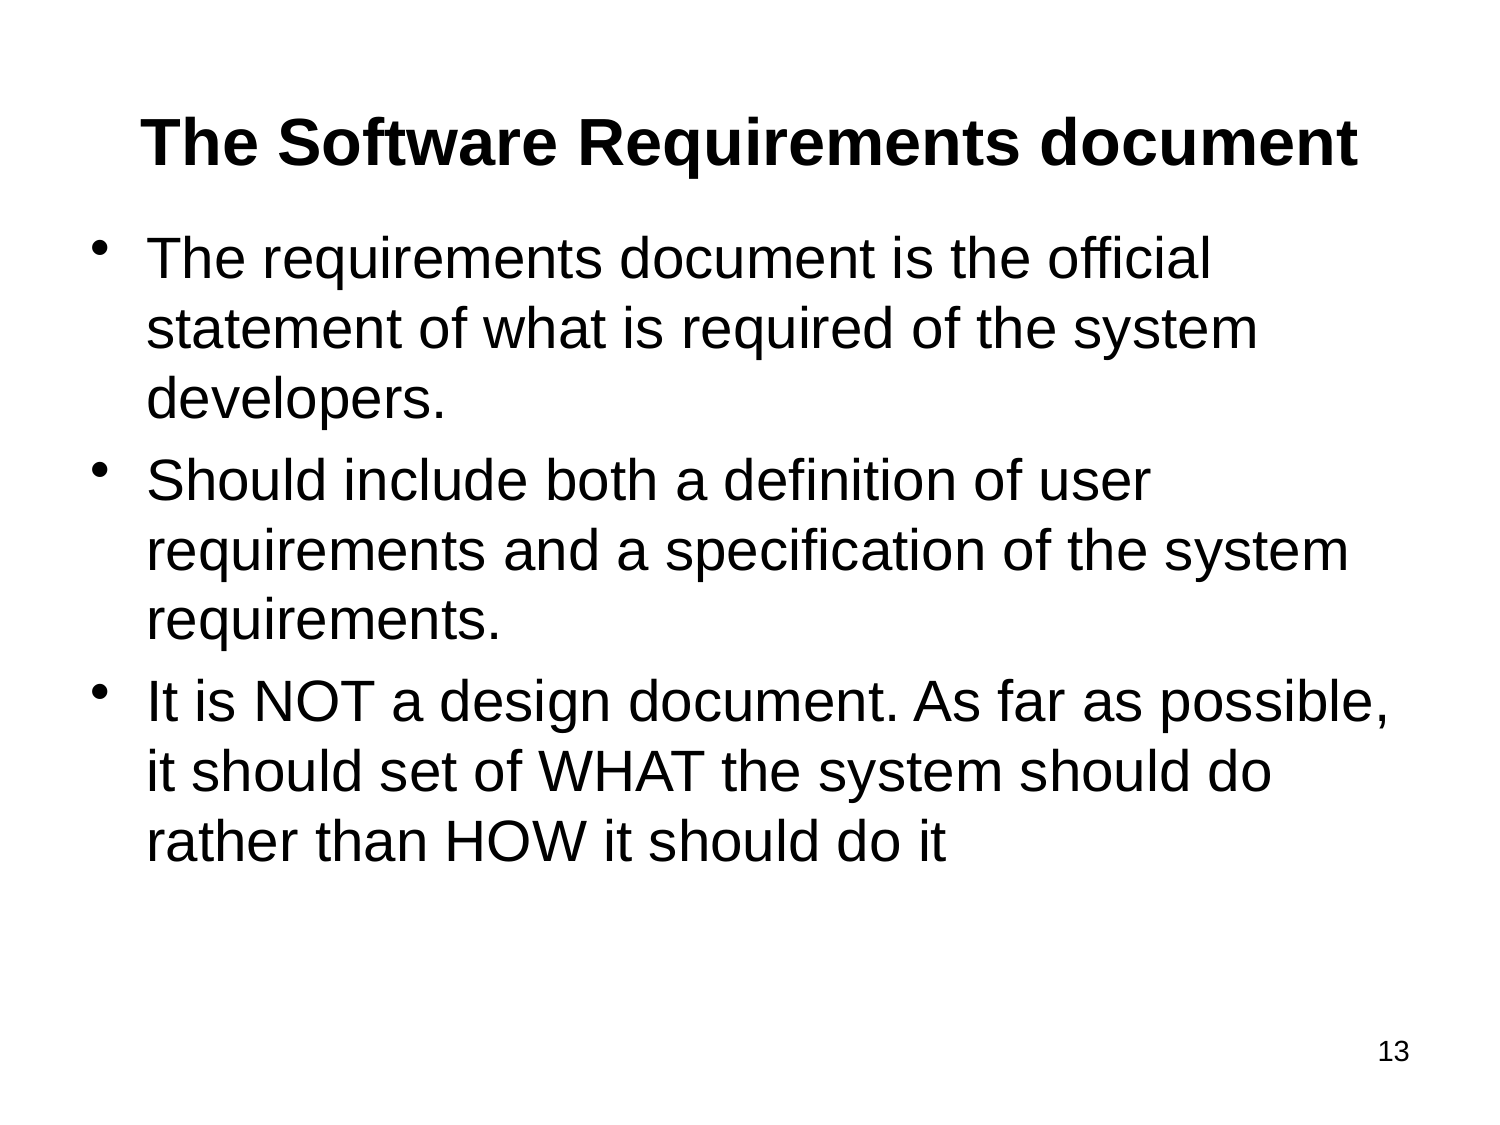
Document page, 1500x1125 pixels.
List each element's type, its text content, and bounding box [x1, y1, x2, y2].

title The Software Requirements document [75, 45, 1425, 212]
list The requirements document is the official statement of what is required of the system developers. Should include both a definition of user requirements and a specification of the system requirements. It is NOT a design document. As far as possible, it should set of WHAT the system should do rather than HOW it should do it [75, 212, 1425, 955]
slide_number 13 [1074, 1024, 1426, 1103]
